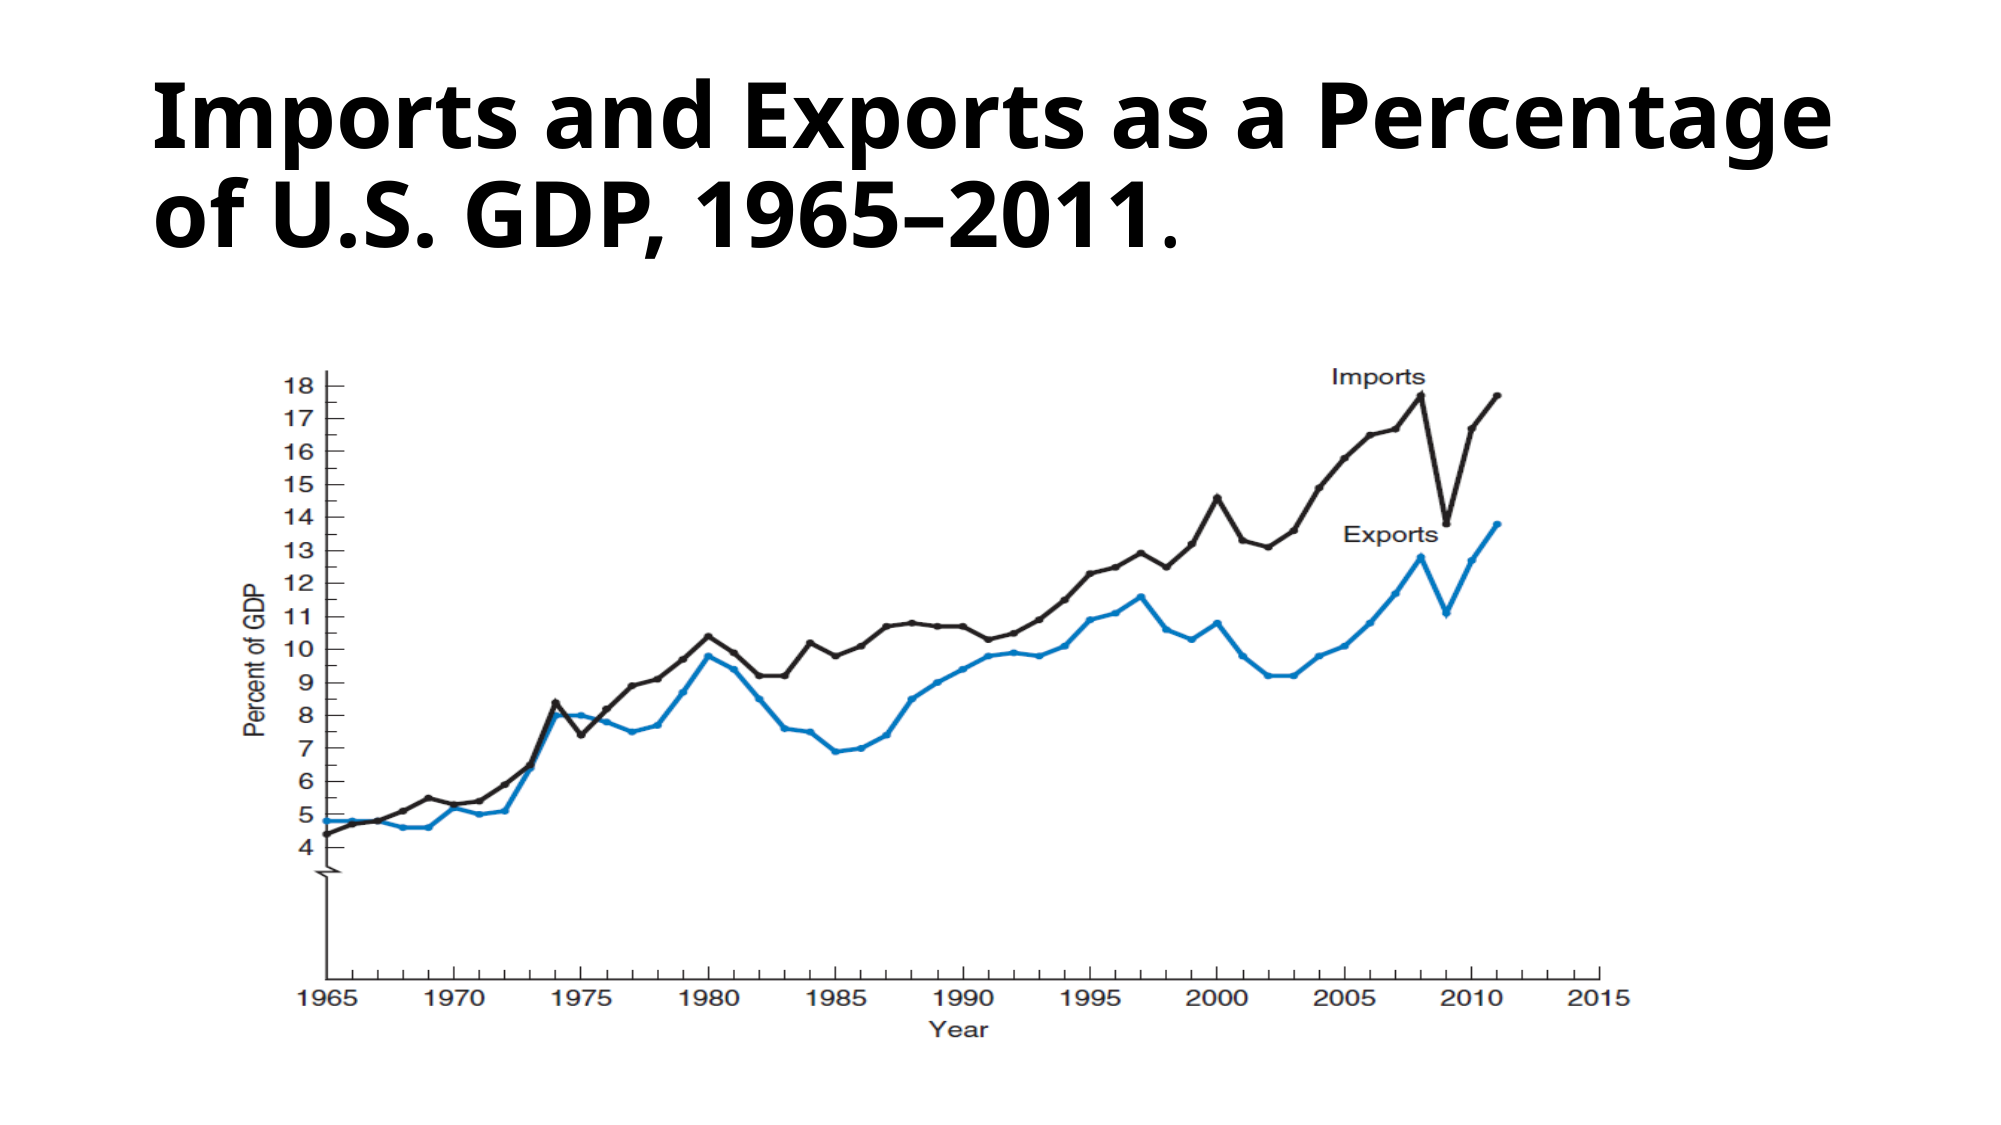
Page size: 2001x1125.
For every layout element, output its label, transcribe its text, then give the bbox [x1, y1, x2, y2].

title Imports and Exports as a Percentage of U.S. GDP, 1965–2011. [137, 59, 1863, 278]
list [212, 323, 1758, 1049]
